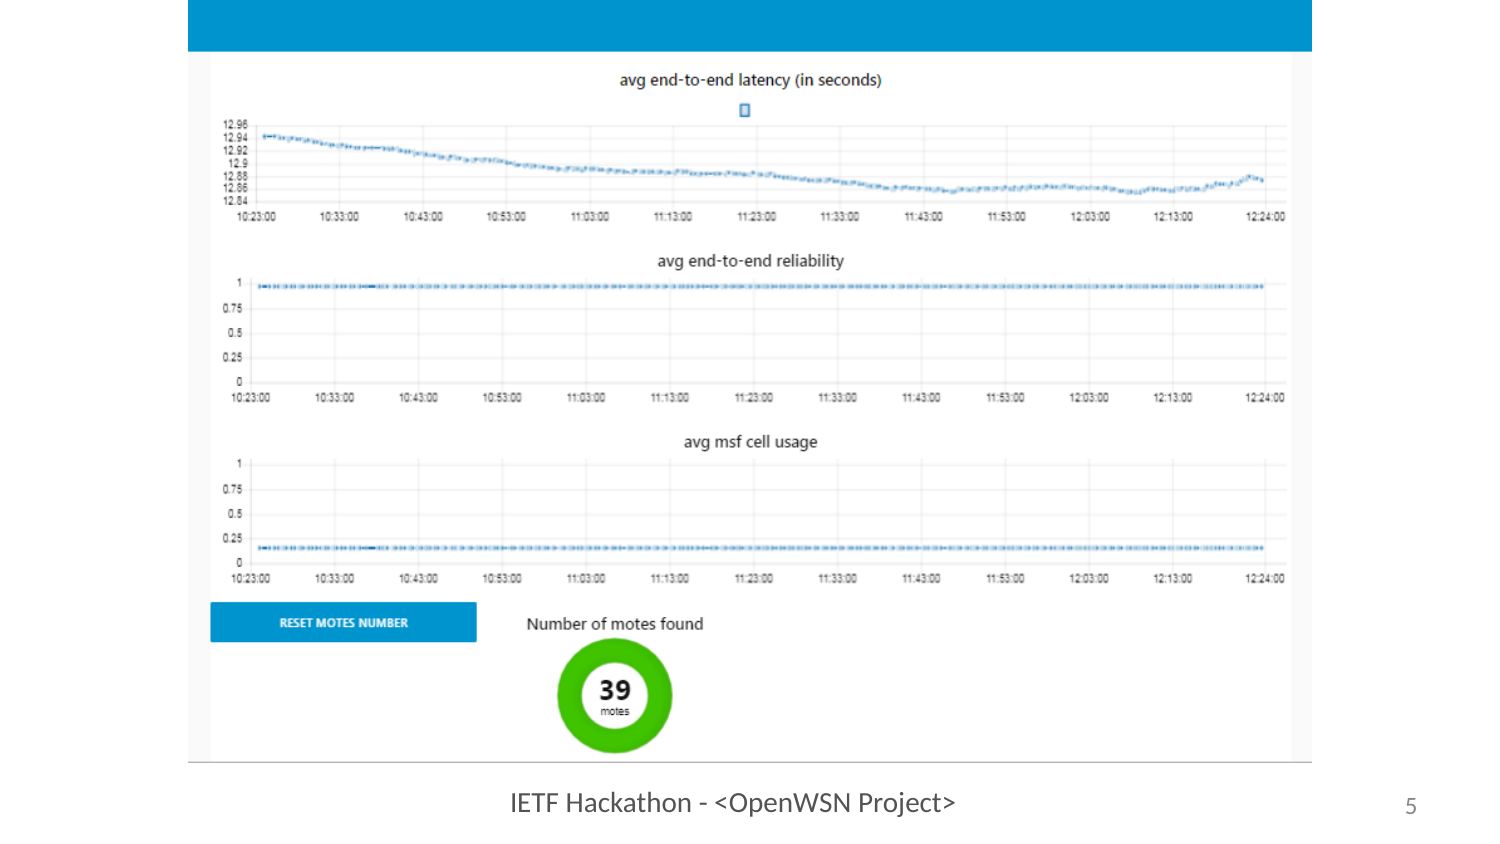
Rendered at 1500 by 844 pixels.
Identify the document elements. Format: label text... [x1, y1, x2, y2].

picture [188, 52, 1312, 764]
slide_number 5 [1381, 781, 1426, 828]
